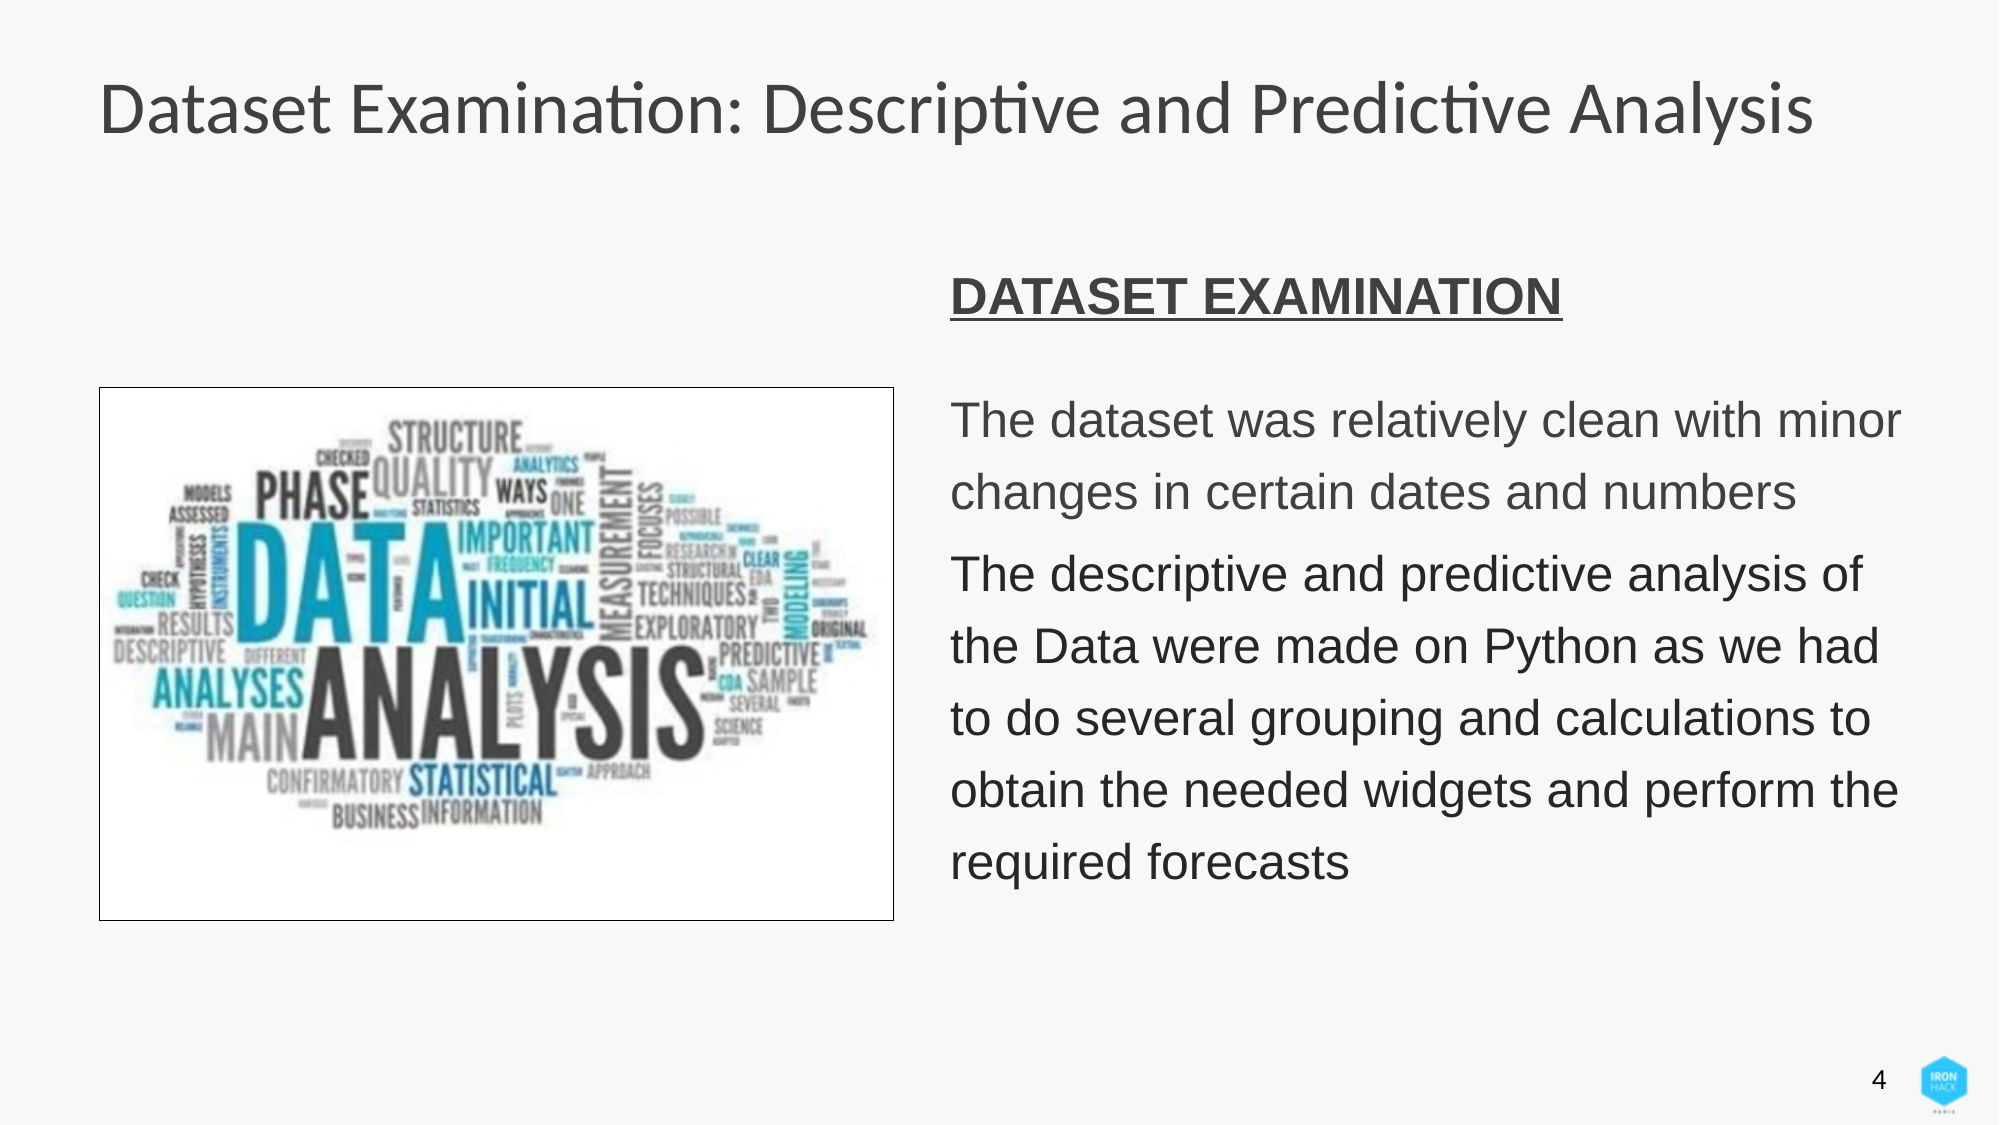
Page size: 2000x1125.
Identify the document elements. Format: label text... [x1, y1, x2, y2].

list DATASET EXAMINATION [949, 252, 1781, 353]
picture [99, 387, 894, 922]
title Dataset Examination: Descriptive and Predictive Analysis [99, 45, 1900, 162]
picture [1906, 1047, 1983, 1124]
list The dataset was relatively clean with minor changes in certain dates and numbers The descriptive and predictive analysis of the Data were made on Python as we had to do several grouping and calculations to obtain the needed widgets and perform the required forecasts [949, 365, 1925, 925]
slide_number 4 [1440, 1047, 1904, 1108]
